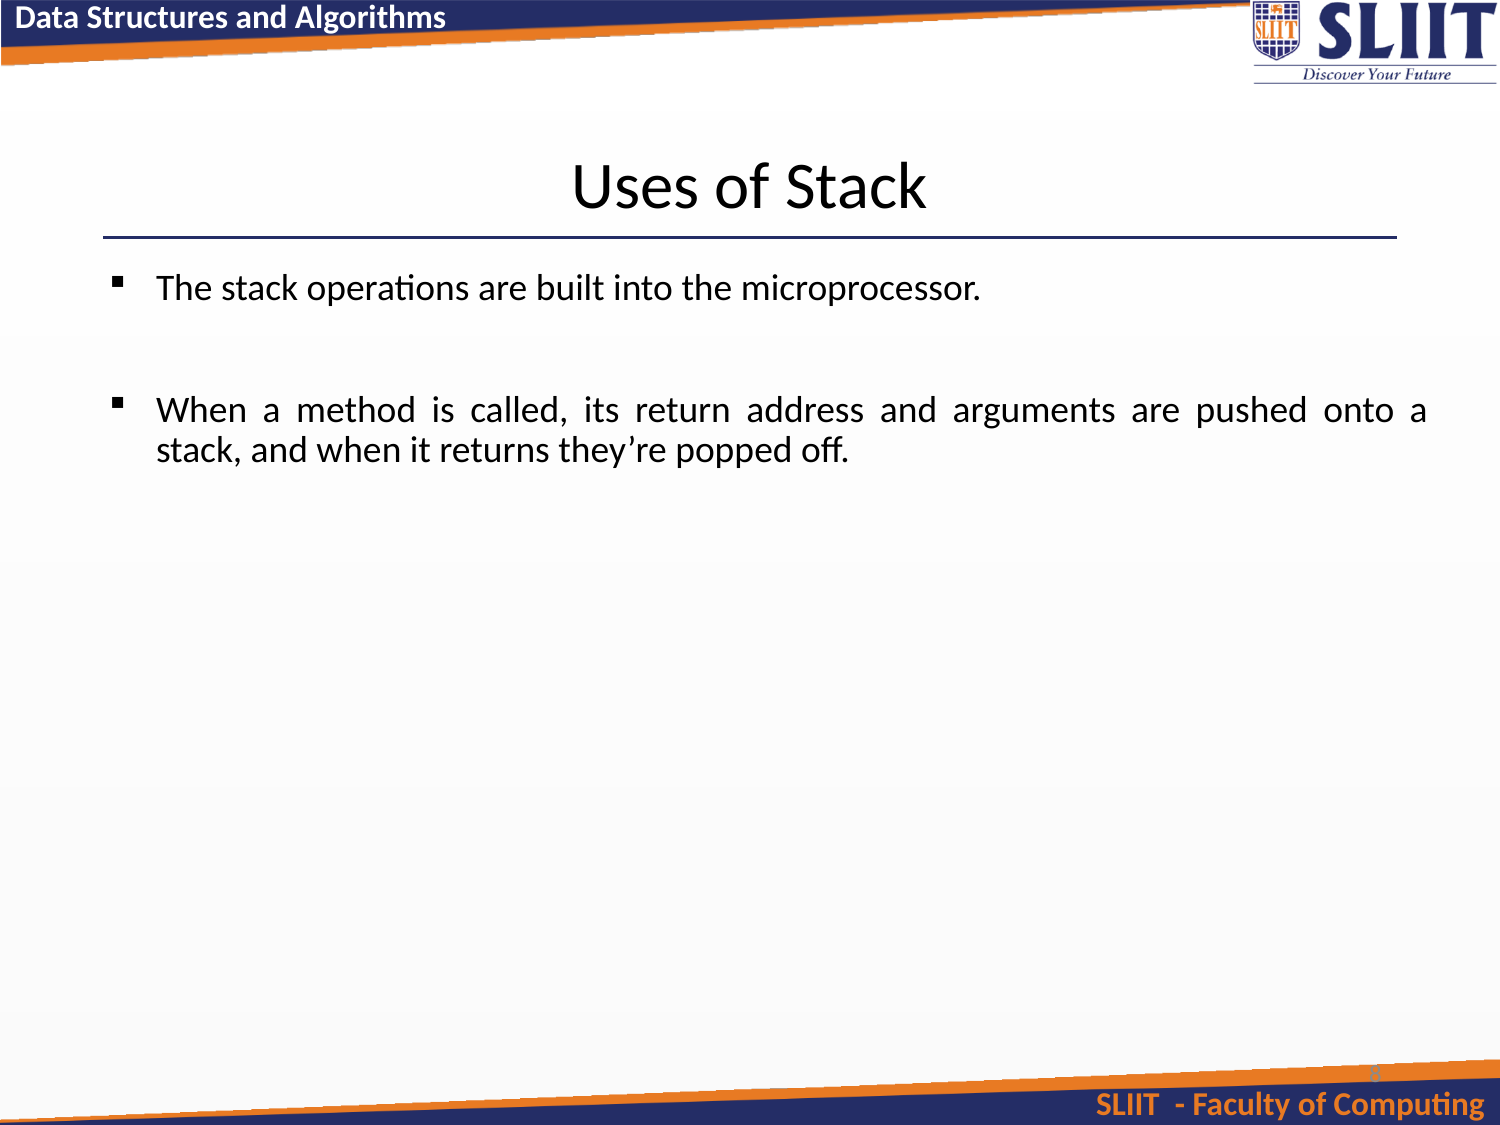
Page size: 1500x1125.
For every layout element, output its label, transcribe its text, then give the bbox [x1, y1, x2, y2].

picture [0, 1050, 1500, 1125]
picture [1356, 1103, 1364, 1112]
picture [1250, 0, 1500, 84]
title Uses of Stack [187, 98, 1313, 231]
picture [1243, 1103, 1249, 1112]
picture [2, 2, 1249, 75]
picture [1302, 1103, 1310, 1112]
slide_number 8 [1059, 1042, 1397, 1103]
text_box The stack operations are built into the microprocessor. When a method is called, its return address and arguments are pushed onto a stack, and when it returns they’re popped off. [94, 260, 1445, 559]
